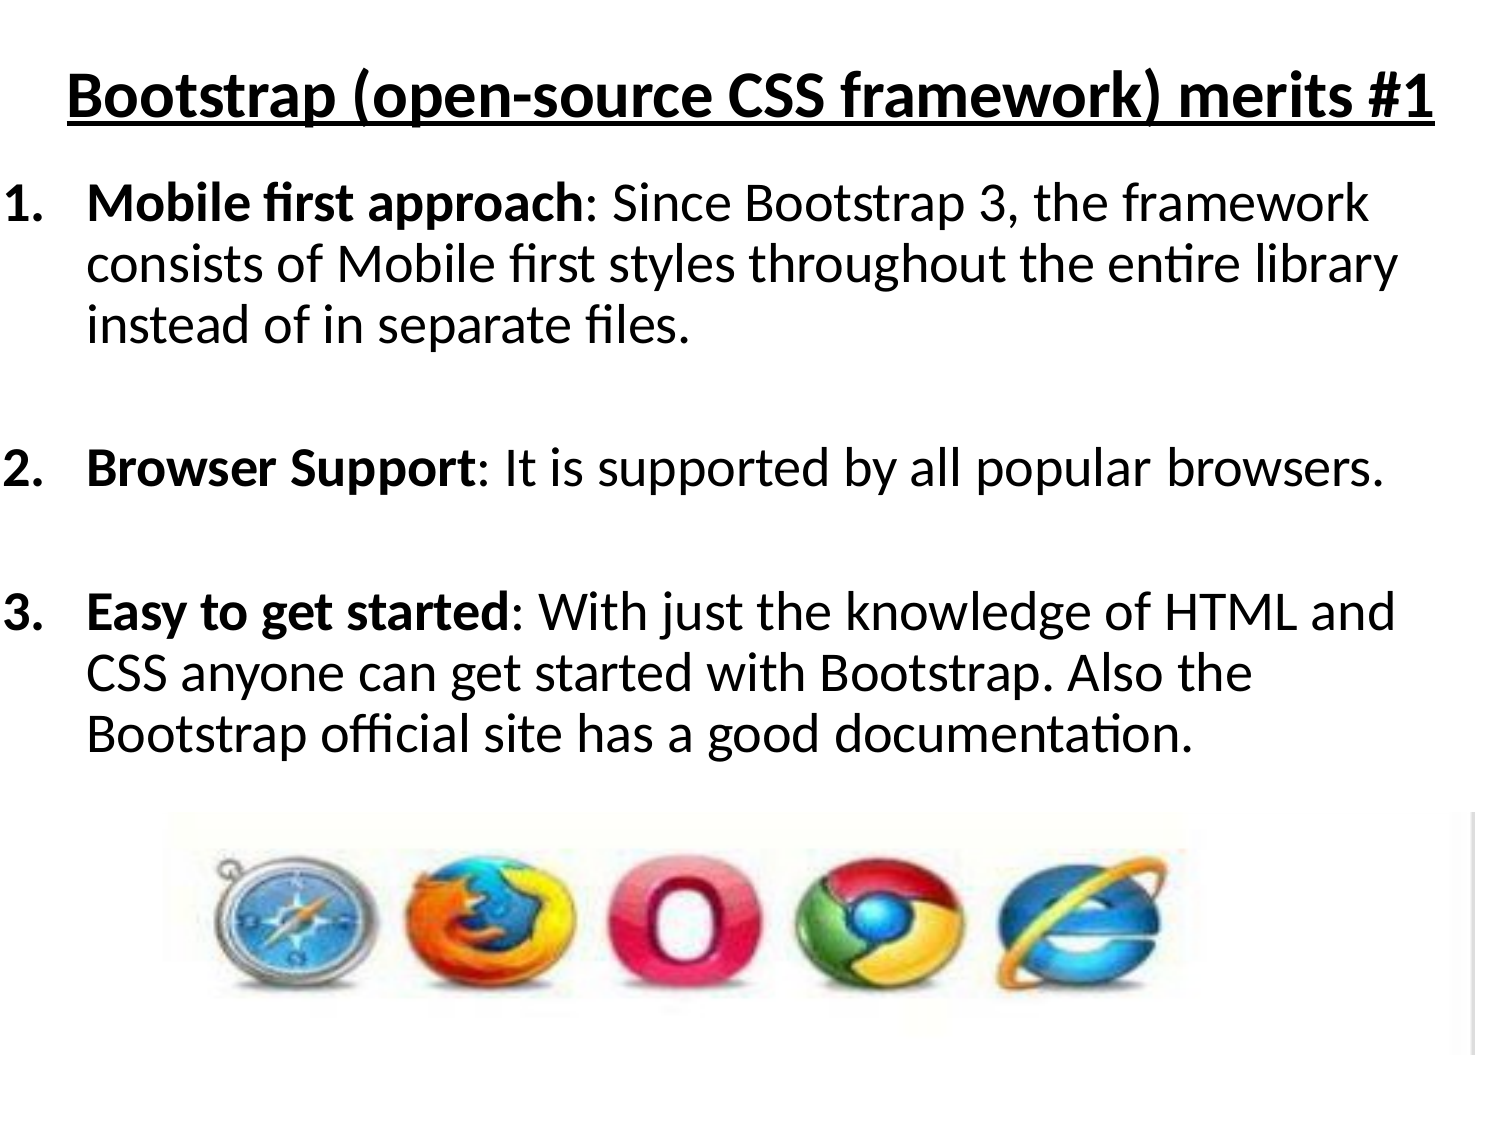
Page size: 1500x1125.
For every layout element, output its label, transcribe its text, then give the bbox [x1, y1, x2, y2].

text_box Mobile first approach: Since Bootstrap 3, the framework consists of Mobile first styles throughout the entire library instead of in separate files. Browser Support: It is supported by all popular browsers. Easy to get started: With just the knowledge of HTML and CSS anyone can get started with Bootstrap. Also the Bootstrap official site has a good documentation. [0, 162, 1500, 910]
title Bootstrap (open-source CSS framework) merits #1 [0, 0, 1500, 162]
text_box [162, 812, 1475, 1055]
